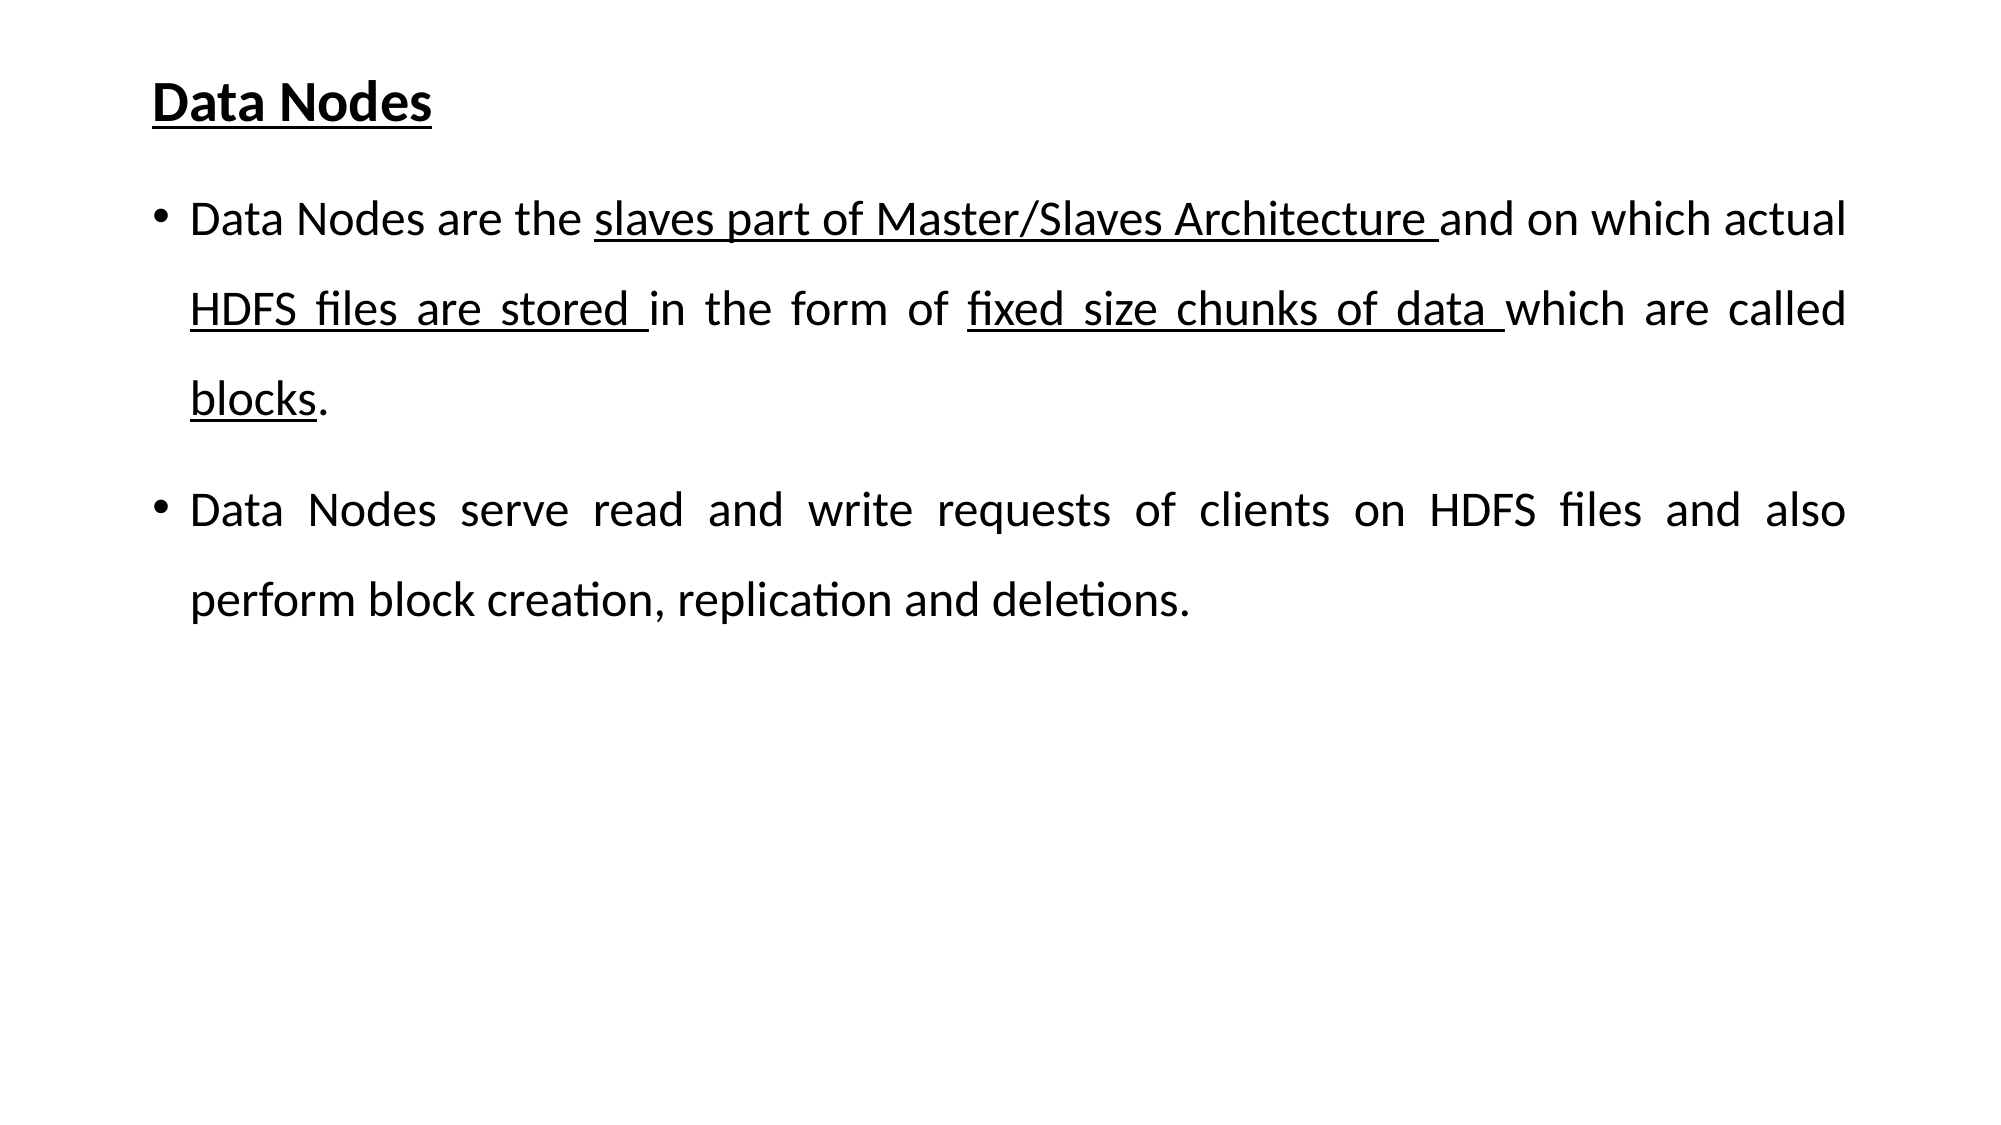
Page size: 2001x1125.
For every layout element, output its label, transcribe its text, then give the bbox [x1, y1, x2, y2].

list Data Nodes Data Nodes are the slaves part of Master/Slaves Architecture and on which actual HDFS files are stored in the form of fixed size chunks of data which are called blocks. Data Nodes serve read and write requests of clients on HDFS files and also perform block creation, replication and deletions. [137, 63, 1863, 1014]
